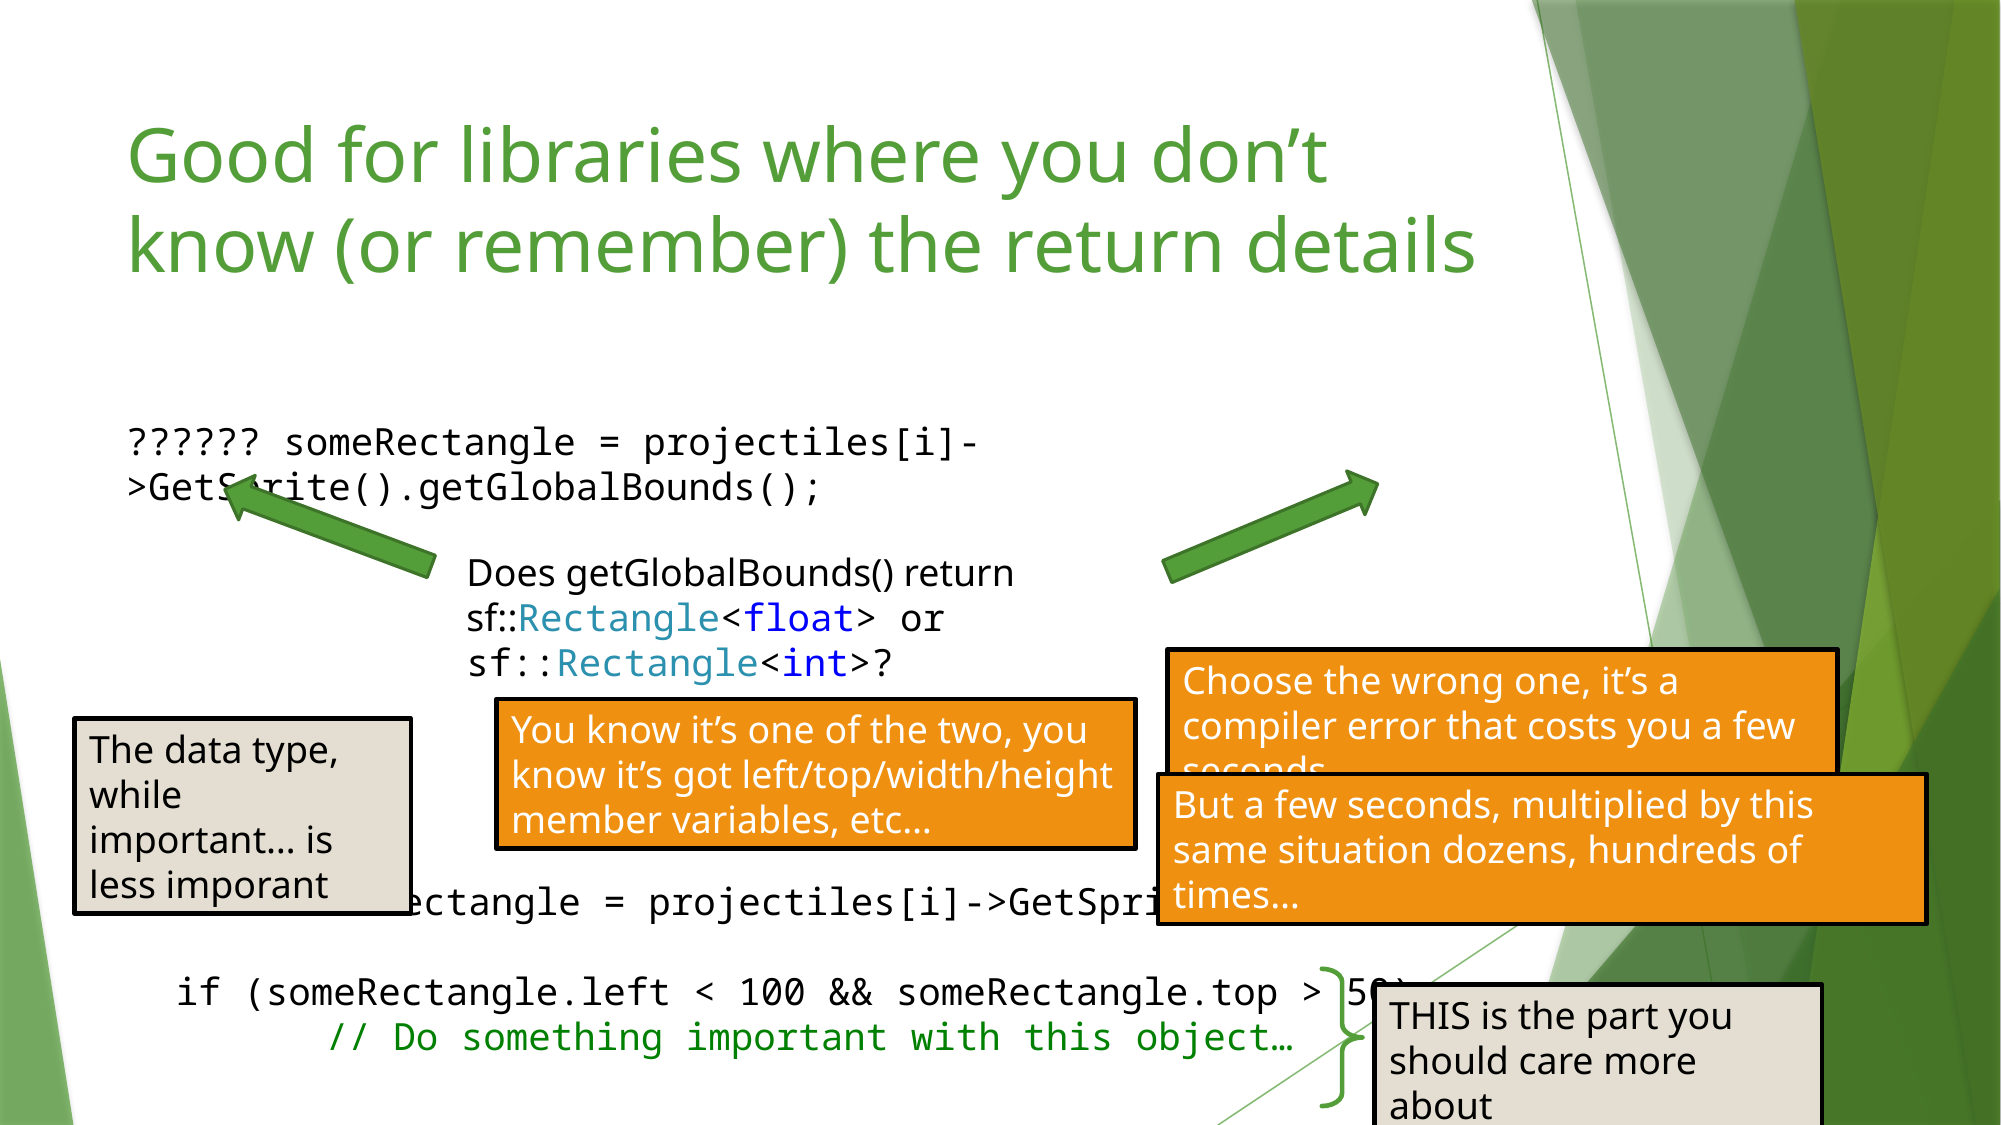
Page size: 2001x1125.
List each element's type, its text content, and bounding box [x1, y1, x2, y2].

text_box The data type, while important… is less imporant [74, 718, 411, 914]
title Good for libraries where you don’t know (or remember) the return details [111, 99, 1522, 317]
text_box Choose the wrong one, it’s a compiler error that costs you a few seconds… [1167, 649, 1838, 774]
text_box ?????? someRectangle = projectiles[i]->GetSprite().getGlobalBounds(); [111, 410, 1571, 515]
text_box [217, 503, 1387, 649]
text_box auto someRectangle = projectiles[i]->GetSprite().getGlobalBounds(); if (someRectangle.left < 100 && someRectangle.top > 50) // Do something important with this object… [161, 871, 1750, 1066]
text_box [1321, 968, 1823, 1107]
text_box But a few seconds, multiplied by this same situation dozens, hundreds of times… [1158, 774, 1927, 924]
text_box You know it’s one of the two, you know it’s got left/top/width/height member variables, etc… [496, 699, 1136, 849]
